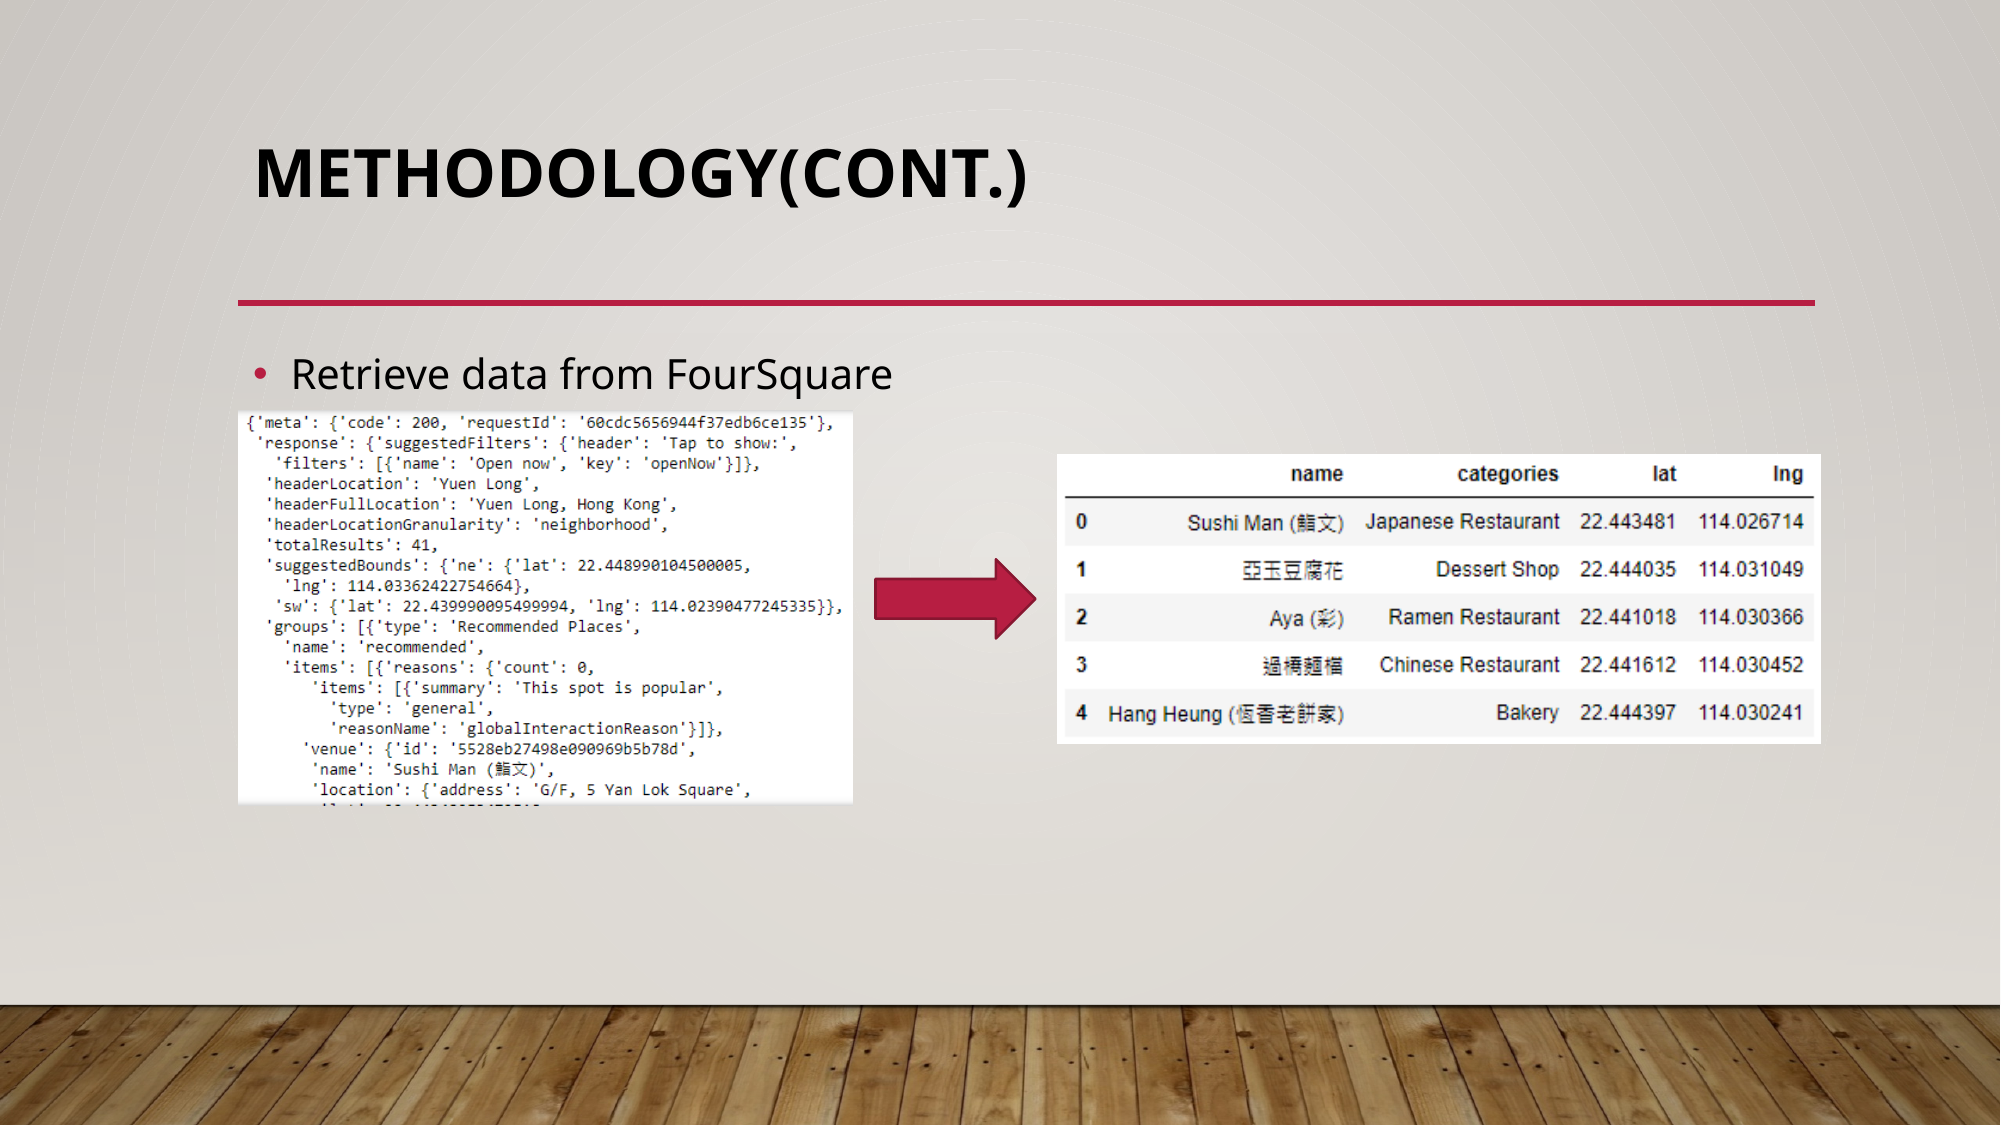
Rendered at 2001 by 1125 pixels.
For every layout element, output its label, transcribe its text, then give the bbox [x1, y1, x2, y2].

text_box [874, 558, 1037, 640]
list Retrieve data from FourSquare [238, 330, 1814, 897]
title Methodology(CONT.) [238, 131, 1814, 305]
picture [238, 410, 854, 806]
picture [1056, 454, 1822, 744]
picture [0, 1005, 2000, 1125]
